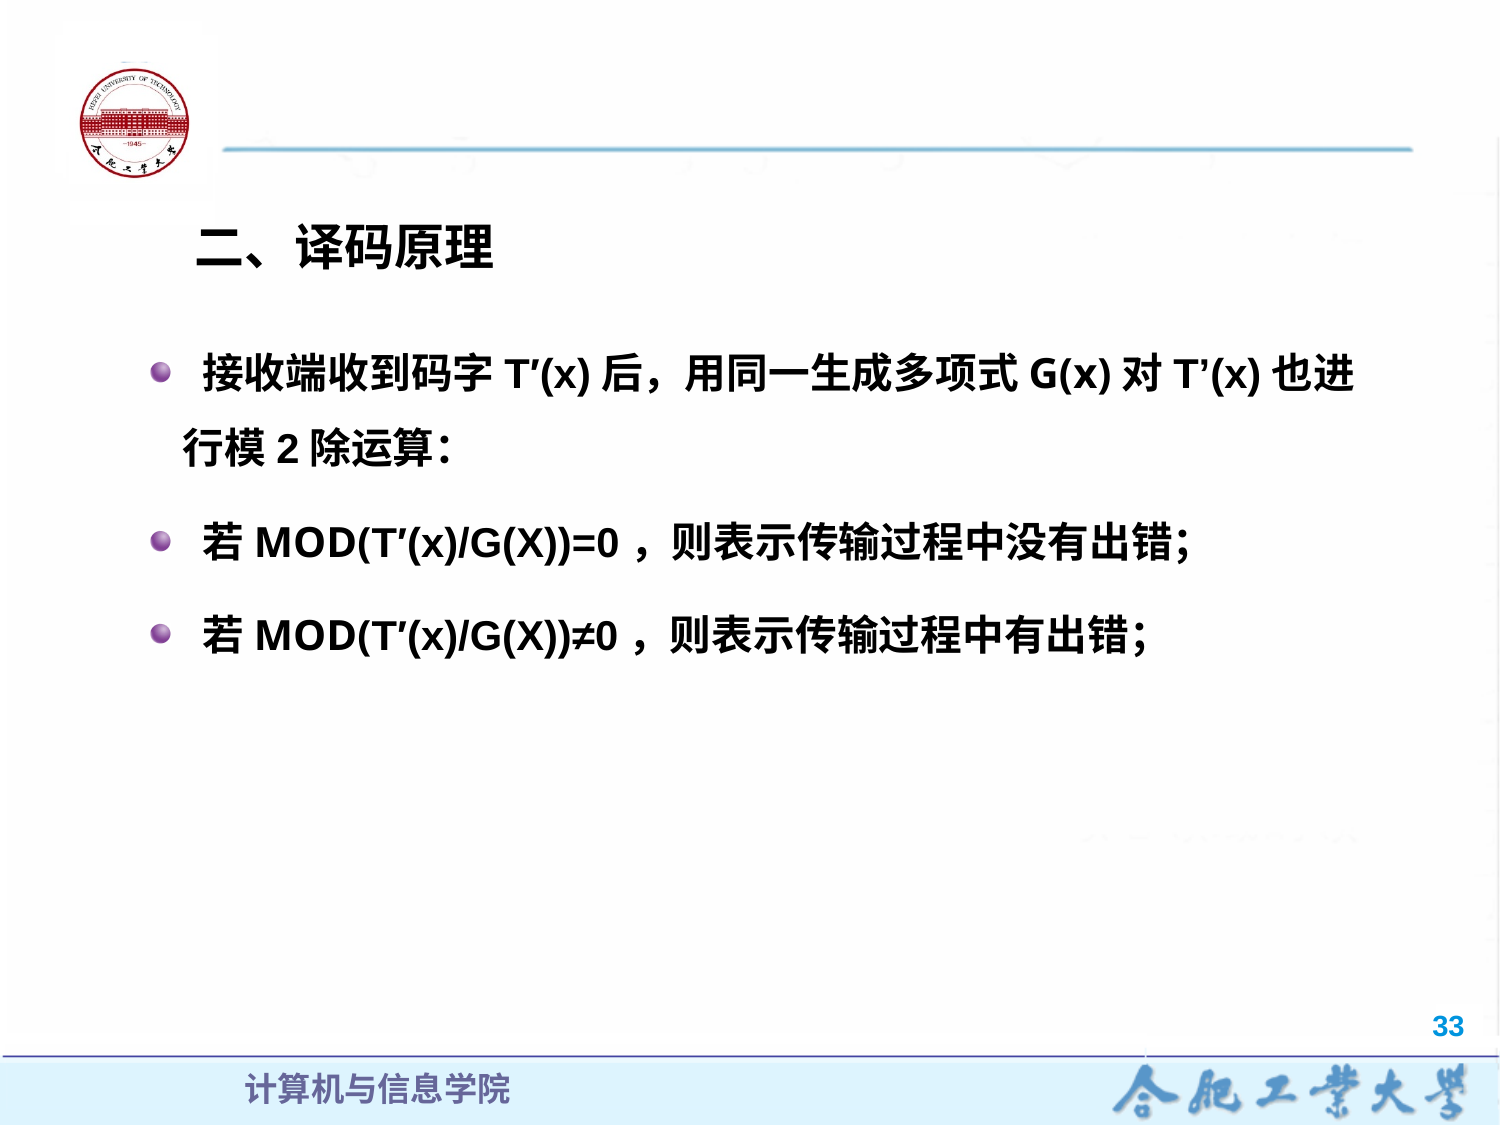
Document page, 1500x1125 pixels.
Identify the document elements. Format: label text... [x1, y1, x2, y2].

text_box 接收端收到码字T′(x)后，用同一生成多项式G(x)对T’(x)也进行模2除运算： [135, 314, 1400, 480]
text_box 若MOD(T′(x)/G(X))≠0，则表示传输过程中有出错； [135, 576, 1400, 667]
text_box 若MOD(T′(x)/G(X))=0，则表示传输过程中没有出错； [135, 483, 1400, 574]
picture [0, 0, 1500, 1125]
text_box 二、译码原理 [179, 208, 573, 283]
